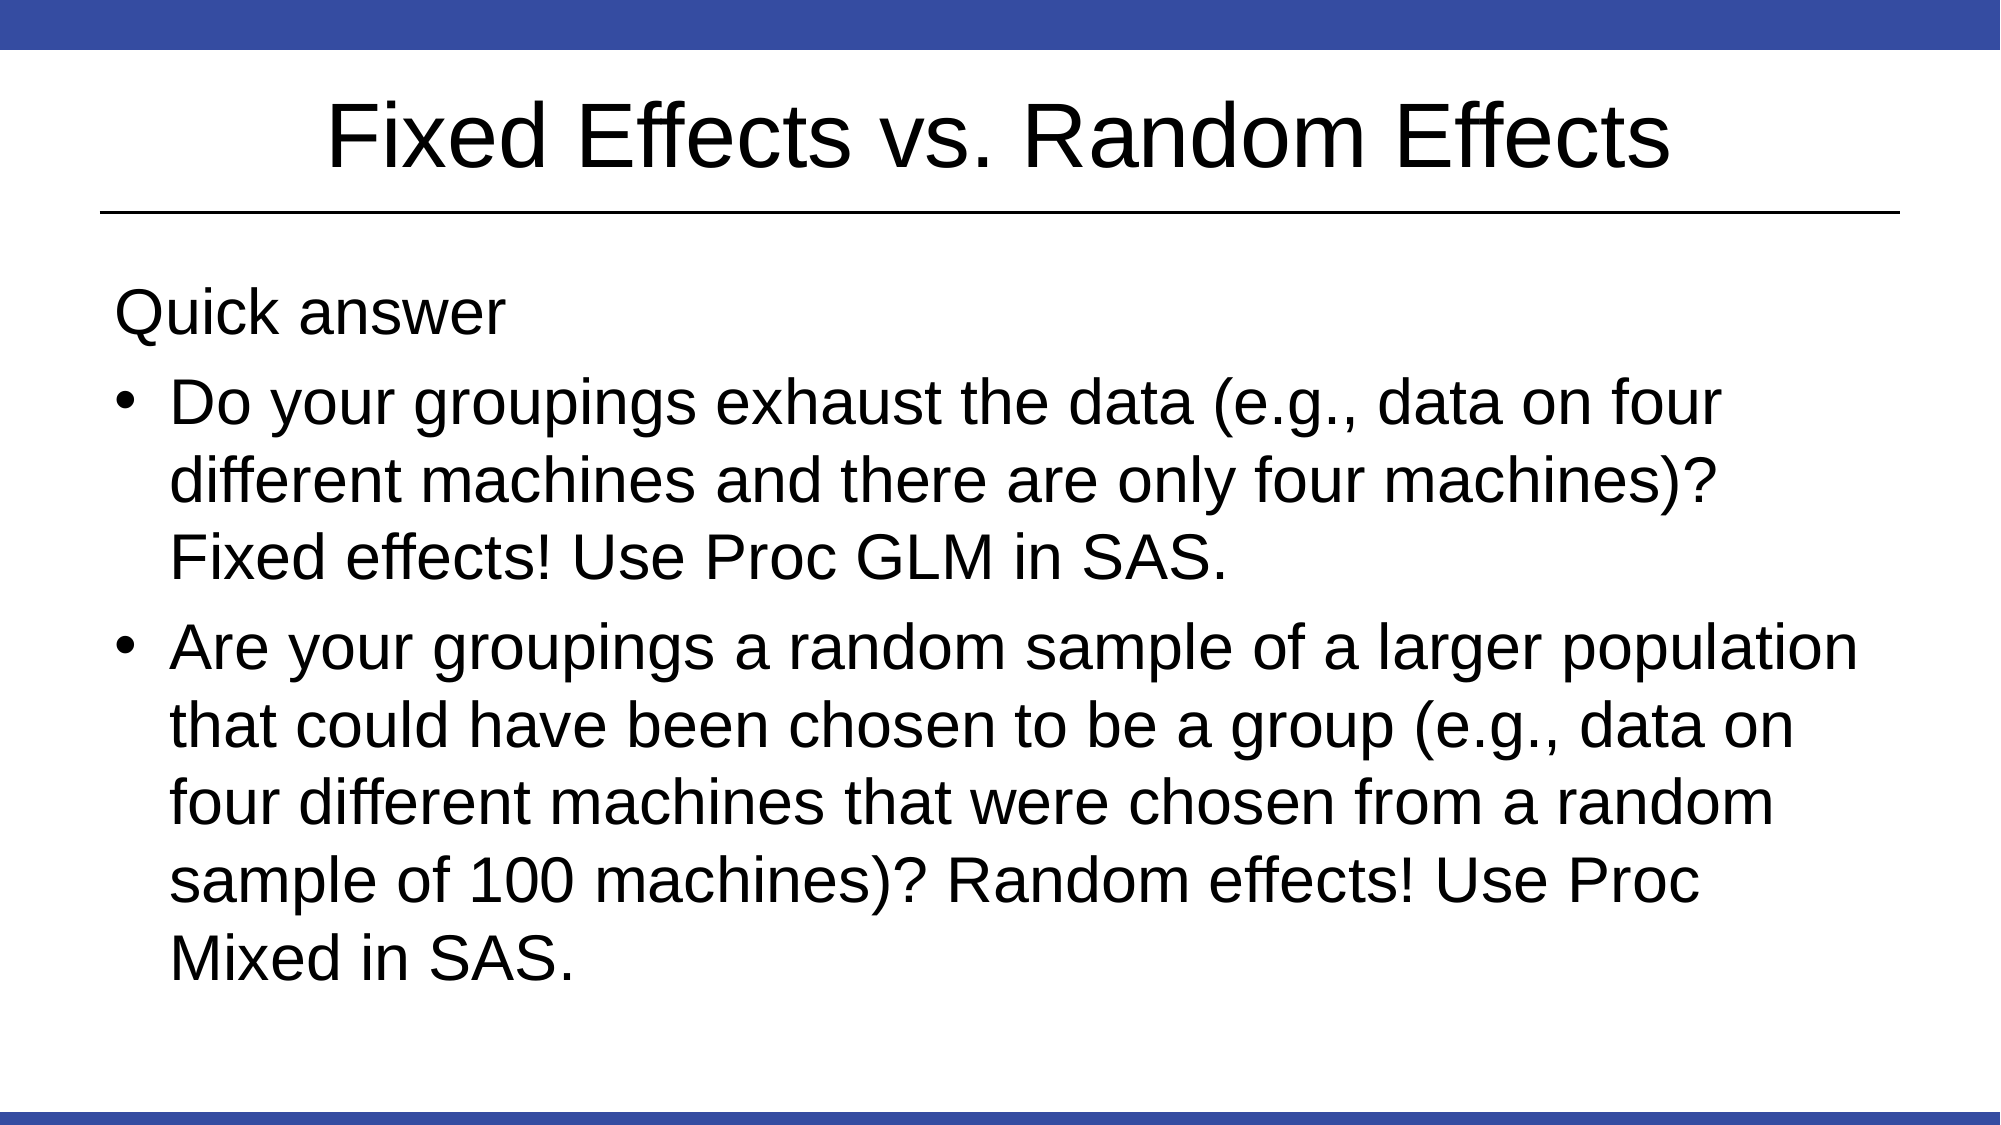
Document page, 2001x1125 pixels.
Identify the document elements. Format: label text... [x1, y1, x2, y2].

title Fixed Effects vs. Random Effects [99, 37, 1900, 225]
list Quick answer Do your groupings exhaust the data (e.g., data on four different machines and there are only four machines)? Fixed effects! Use Proc GLM in SAS. Are your groupings a random sample of a larger population that could have been chosen to be a group (e.g., data on four different machines that were chosen from a random sample of 100 machines)? Random effects! Use Proc Mixed in SAS. [99, 262, 1900, 1005]
